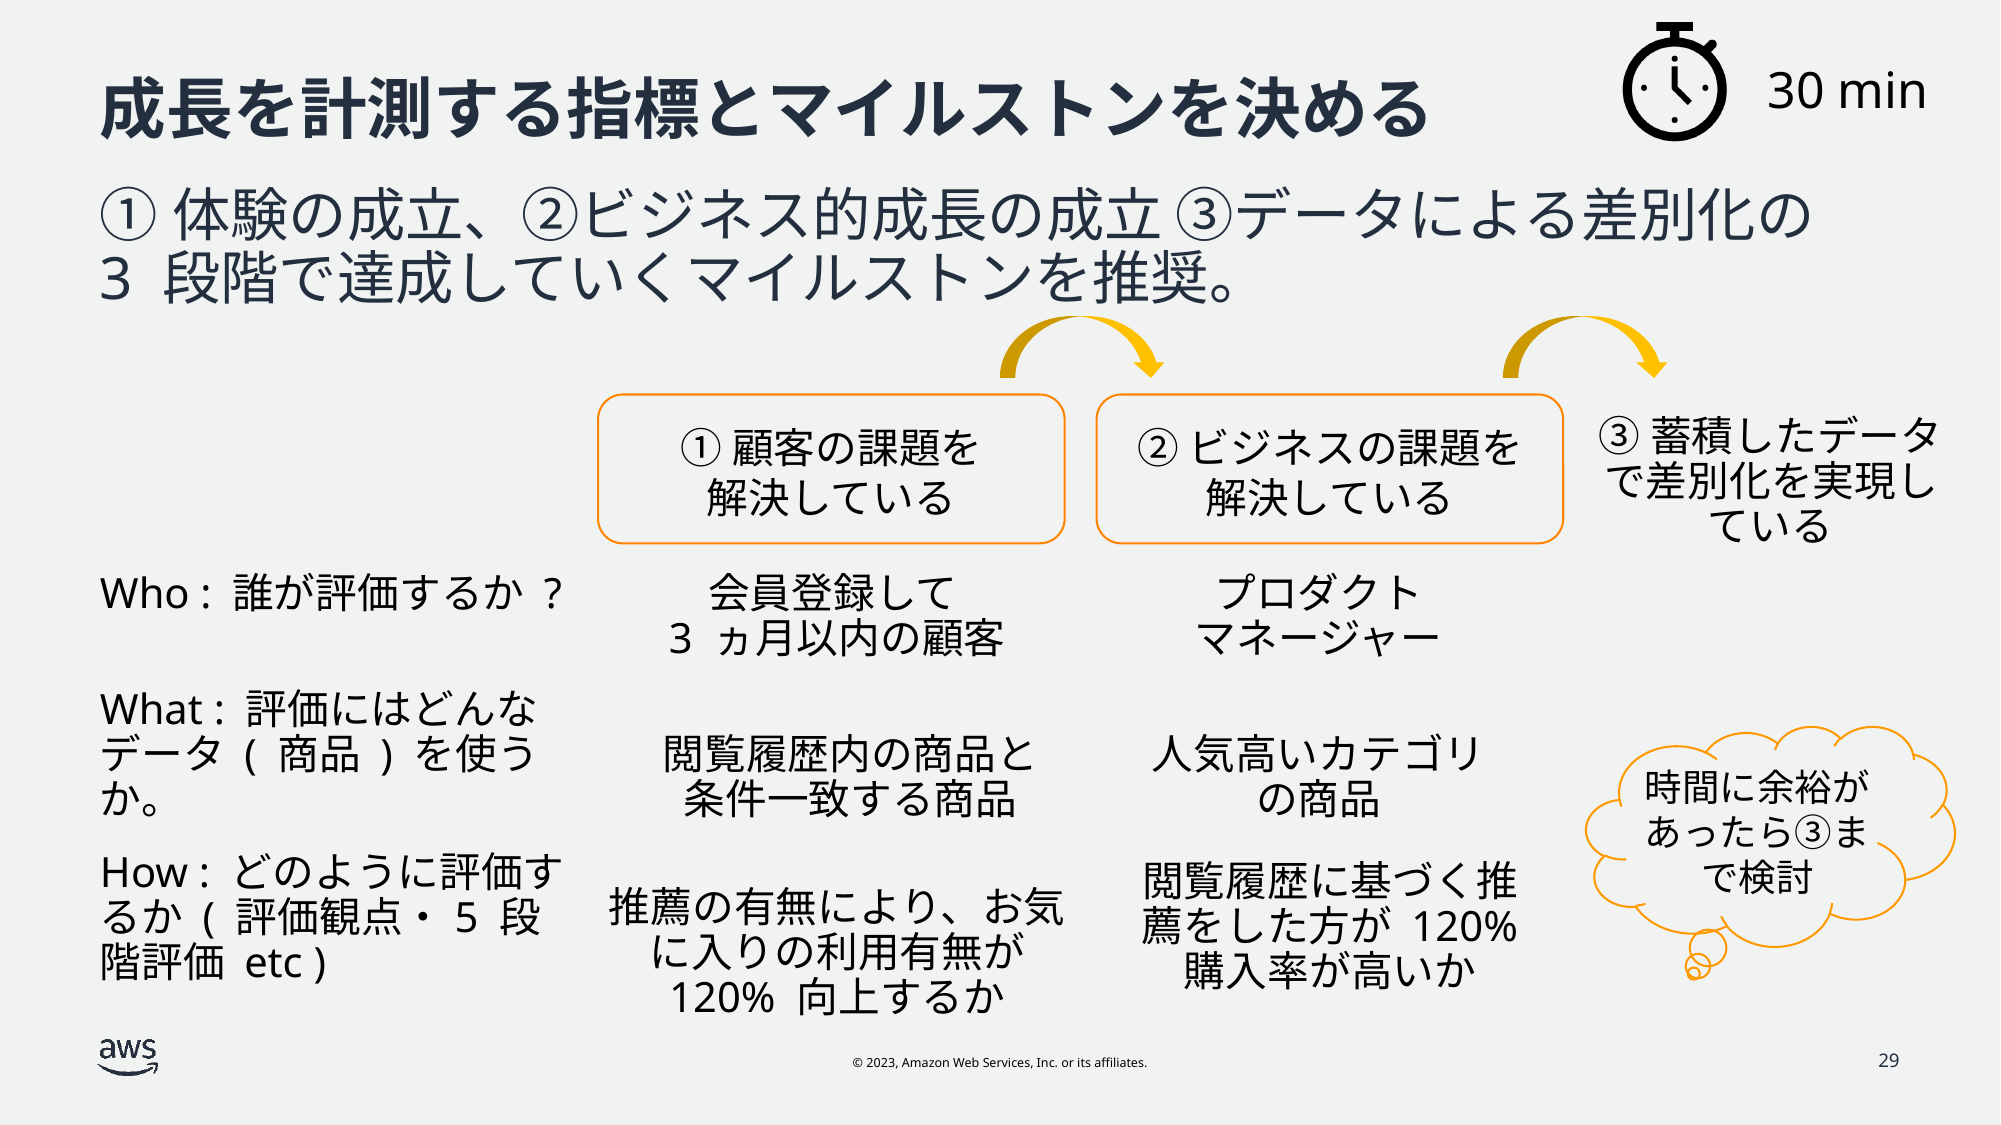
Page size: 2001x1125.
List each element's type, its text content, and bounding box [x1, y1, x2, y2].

text_box [1501, 315, 1670, 380]
text_box 人気高いカテゴリの商品 [1134, 726, 1503, 832]
text_box How : どのように評価するか ( 評価観点・5 段階評価 etc ) [99, 843, 567, 994]
text_box プロダクト マネージャー [1134, 565, 1503, 671]
text_box ①顧客の課題を解決している [672, 414, 991, 530]
text_box ②ビジネスの課題を解決している [1134, 414, 1526, 530]
text_box [1096, 394, 1564, 544]
slide_number 29 [1464, 1031, 1915, 1092]
list ①体験の成立、②ビジネス的成長の成立 ③データによる差別化の 3 段階で達成していくマイルストンを推奨。 [99, 178, 1900, 323]
text_box [998, 315, 1167, 380]
title 成長を計測する指標とマイルストンを決める [99, 68, 1898, 159]
text_box 閲覧履歴内の商品と条件一致する商品 [653, 726, 1048, 832]
text_box [598, 394, 1065, 544]
text_box 会員登録して 3 ヵ月以内の顧客 [653, 565, 1022, 671]
text_box 30 min [1748, 51, 2000, 127]
text_box 時間に余裕があったら③まで検討 [1584, 725, 1957, 981]
picture [1601, 8, 1748, 155]
text_box What : 評価にはどんなデータ ( 商品 ) を使うか。 [99, 680, 567, 831]
text_box 推薦の有無により、お気に入りの利用有無が 120% 向上するか [603, 879, 1071, 1030]
text_box 閲覧履歴に基づく推薦をした方が 120% 購入率が高いか [1134, 853, 1526, 1003]
text_box Who : 誰が評価するか ? [99, 564, 567, 625]
text_box ③蓄積したデータで差別化を実現している [1586, 407, 1955, 558]
picture [97, 1039, 158, 1076]
